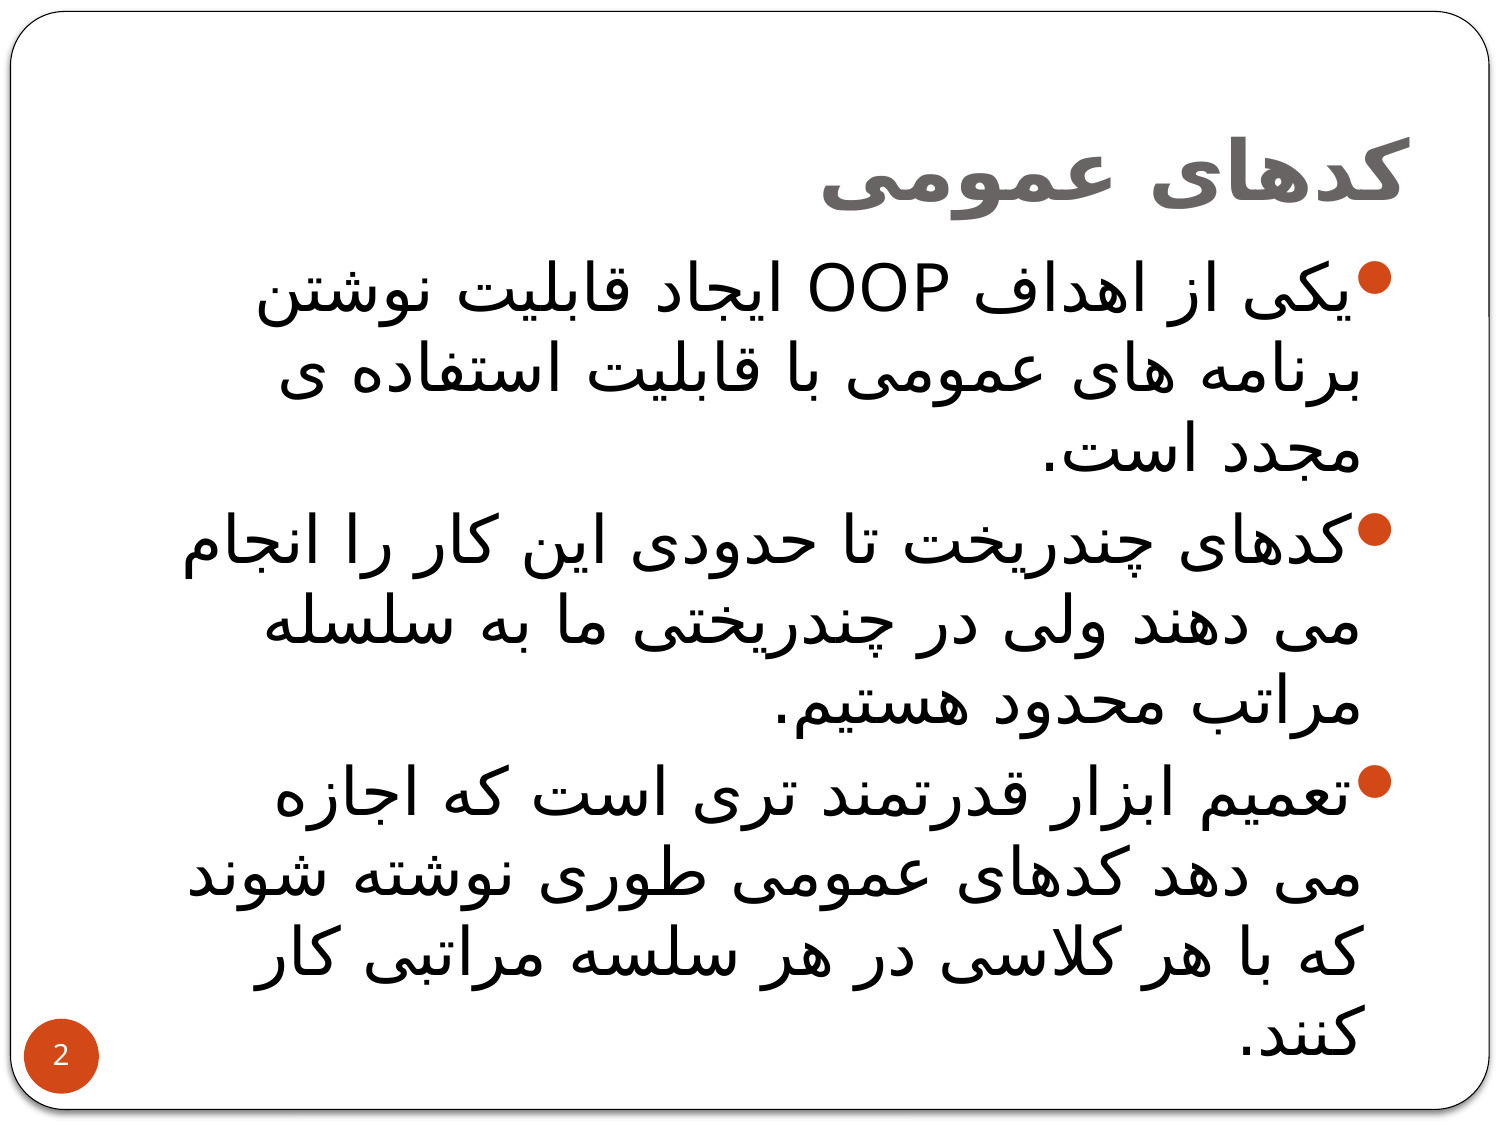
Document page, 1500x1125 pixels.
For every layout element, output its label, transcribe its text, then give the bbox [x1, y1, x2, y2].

slide_number 2 [23, 1018, 99, 1094]
list یکی از اهداف OOP ایجاد قابلیت نوشتن برنامه های عمومی با قابلیت استفاده ی مجدد است. کدهای چندریخت تا حدودی این کار را انجام می دهند ولی در چندریختی ما به سلسله مراتب محدود هستیم. تعمیم ابزار قدرتمند تری است که اجازه می دهد کدهای عمومی طوری نوشته شوند که با هر کلاسی در هر سلسه مراتبی کار کنند. [150, 237, 1425, 988]
title کدهای عمومی [150, 45, 1425, 233]
